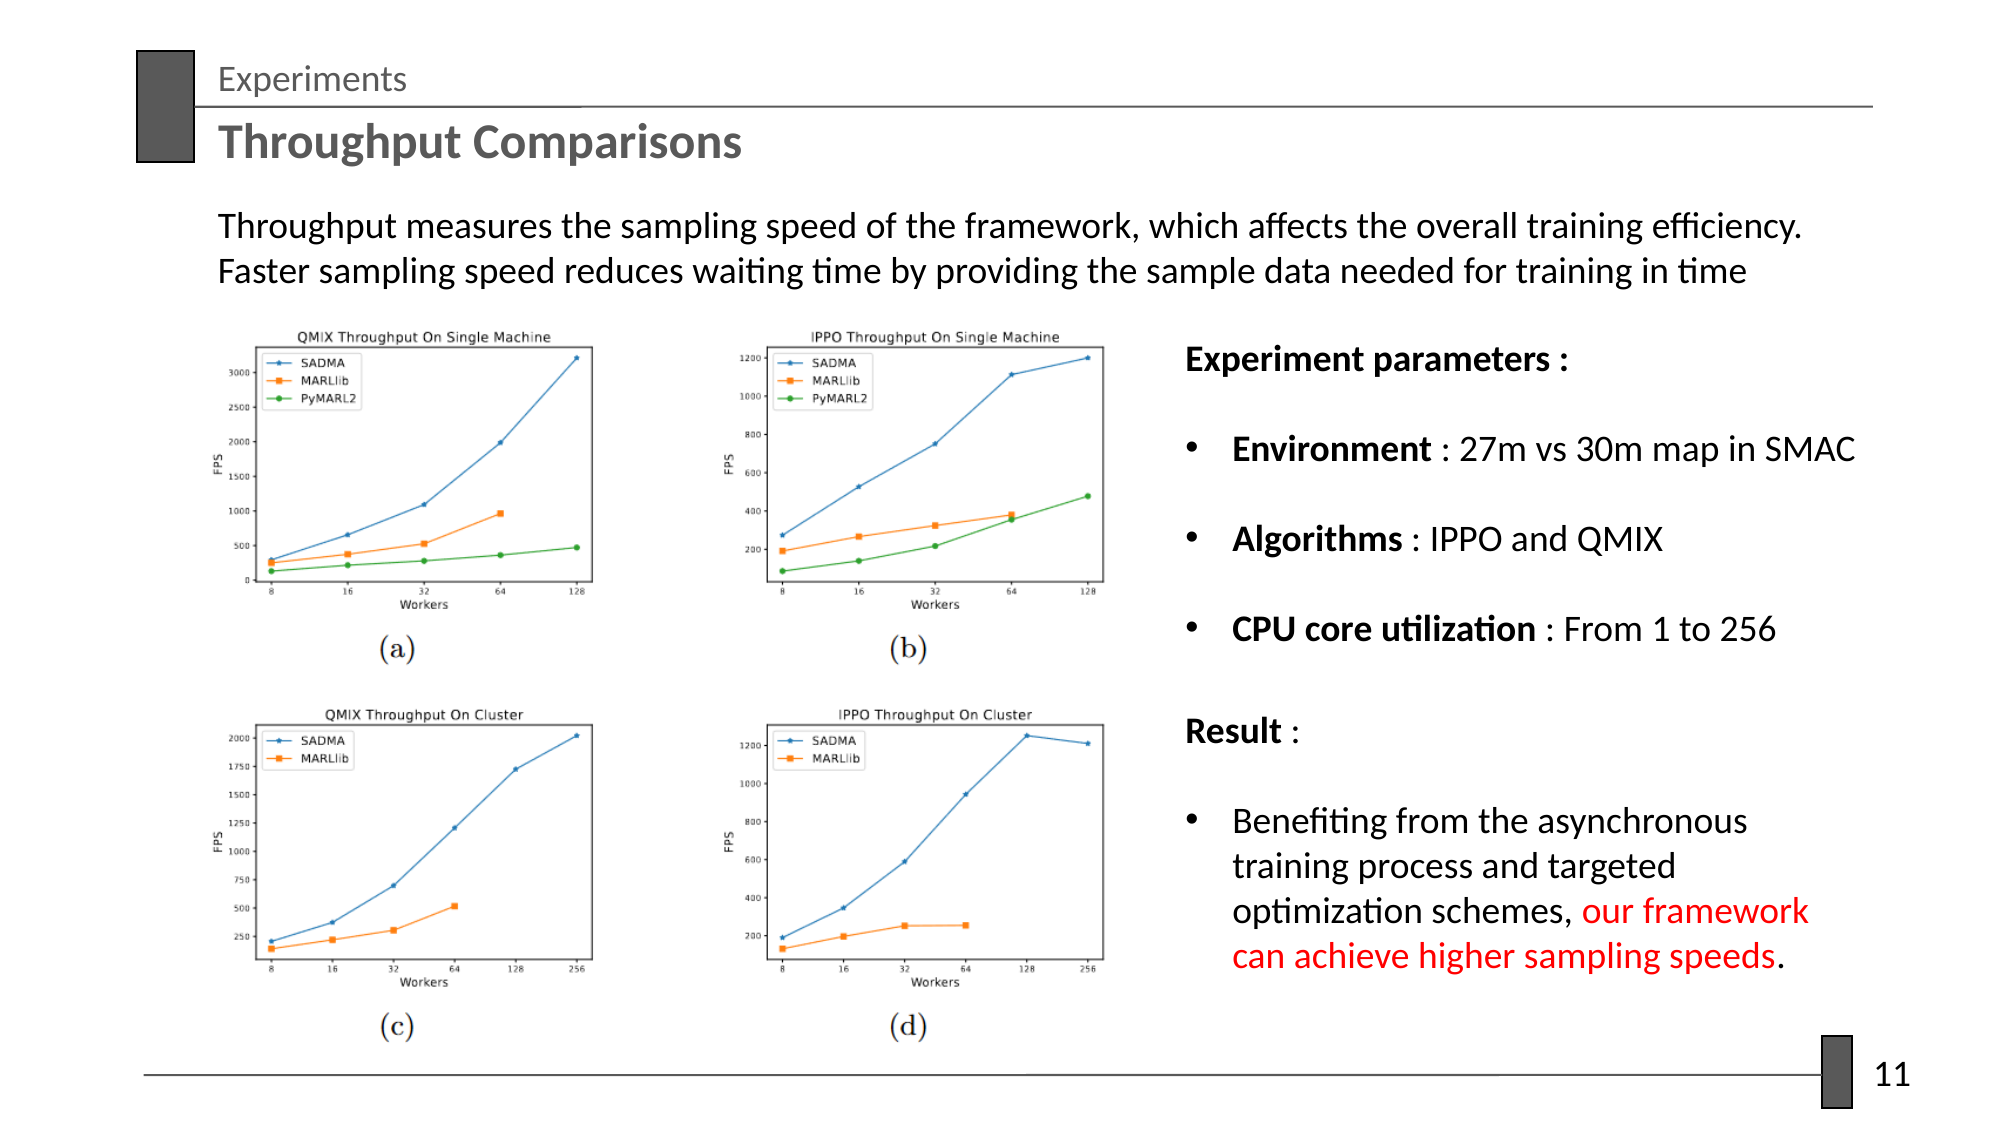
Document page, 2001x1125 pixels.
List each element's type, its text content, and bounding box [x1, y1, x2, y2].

text_box Throughput Comparisons [203, 108, 1466, 177]
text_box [143, 1035, 1938, 1109]
text_box Experiments [203, 46, 534, 101]
text_box Throughput Comparisons [203, 101, 1466, 106]
text_box Result : Benefiting from the asynchronous training process and targeted optimization schemes, our framework can achieve higher sampling speeds. [1170, 698, 1859, 983]
picture [193, 318, 1147, 1056]
text_box Experiment parameters : Environment : 27m vs 30m map in SMAC Algorithms : IPPO and QMIX CPU core utilization : From 1 to 256 [1170, 326, 1888, 656]
text_box Throughput measures the sampling speed of the framework, which affects the overall training efficiency. Faster sampling speed reduces waiting time by providing the sample data needed for training in time [203, 193, 1904, 299]
text_box [136, 50, 195, 163]
